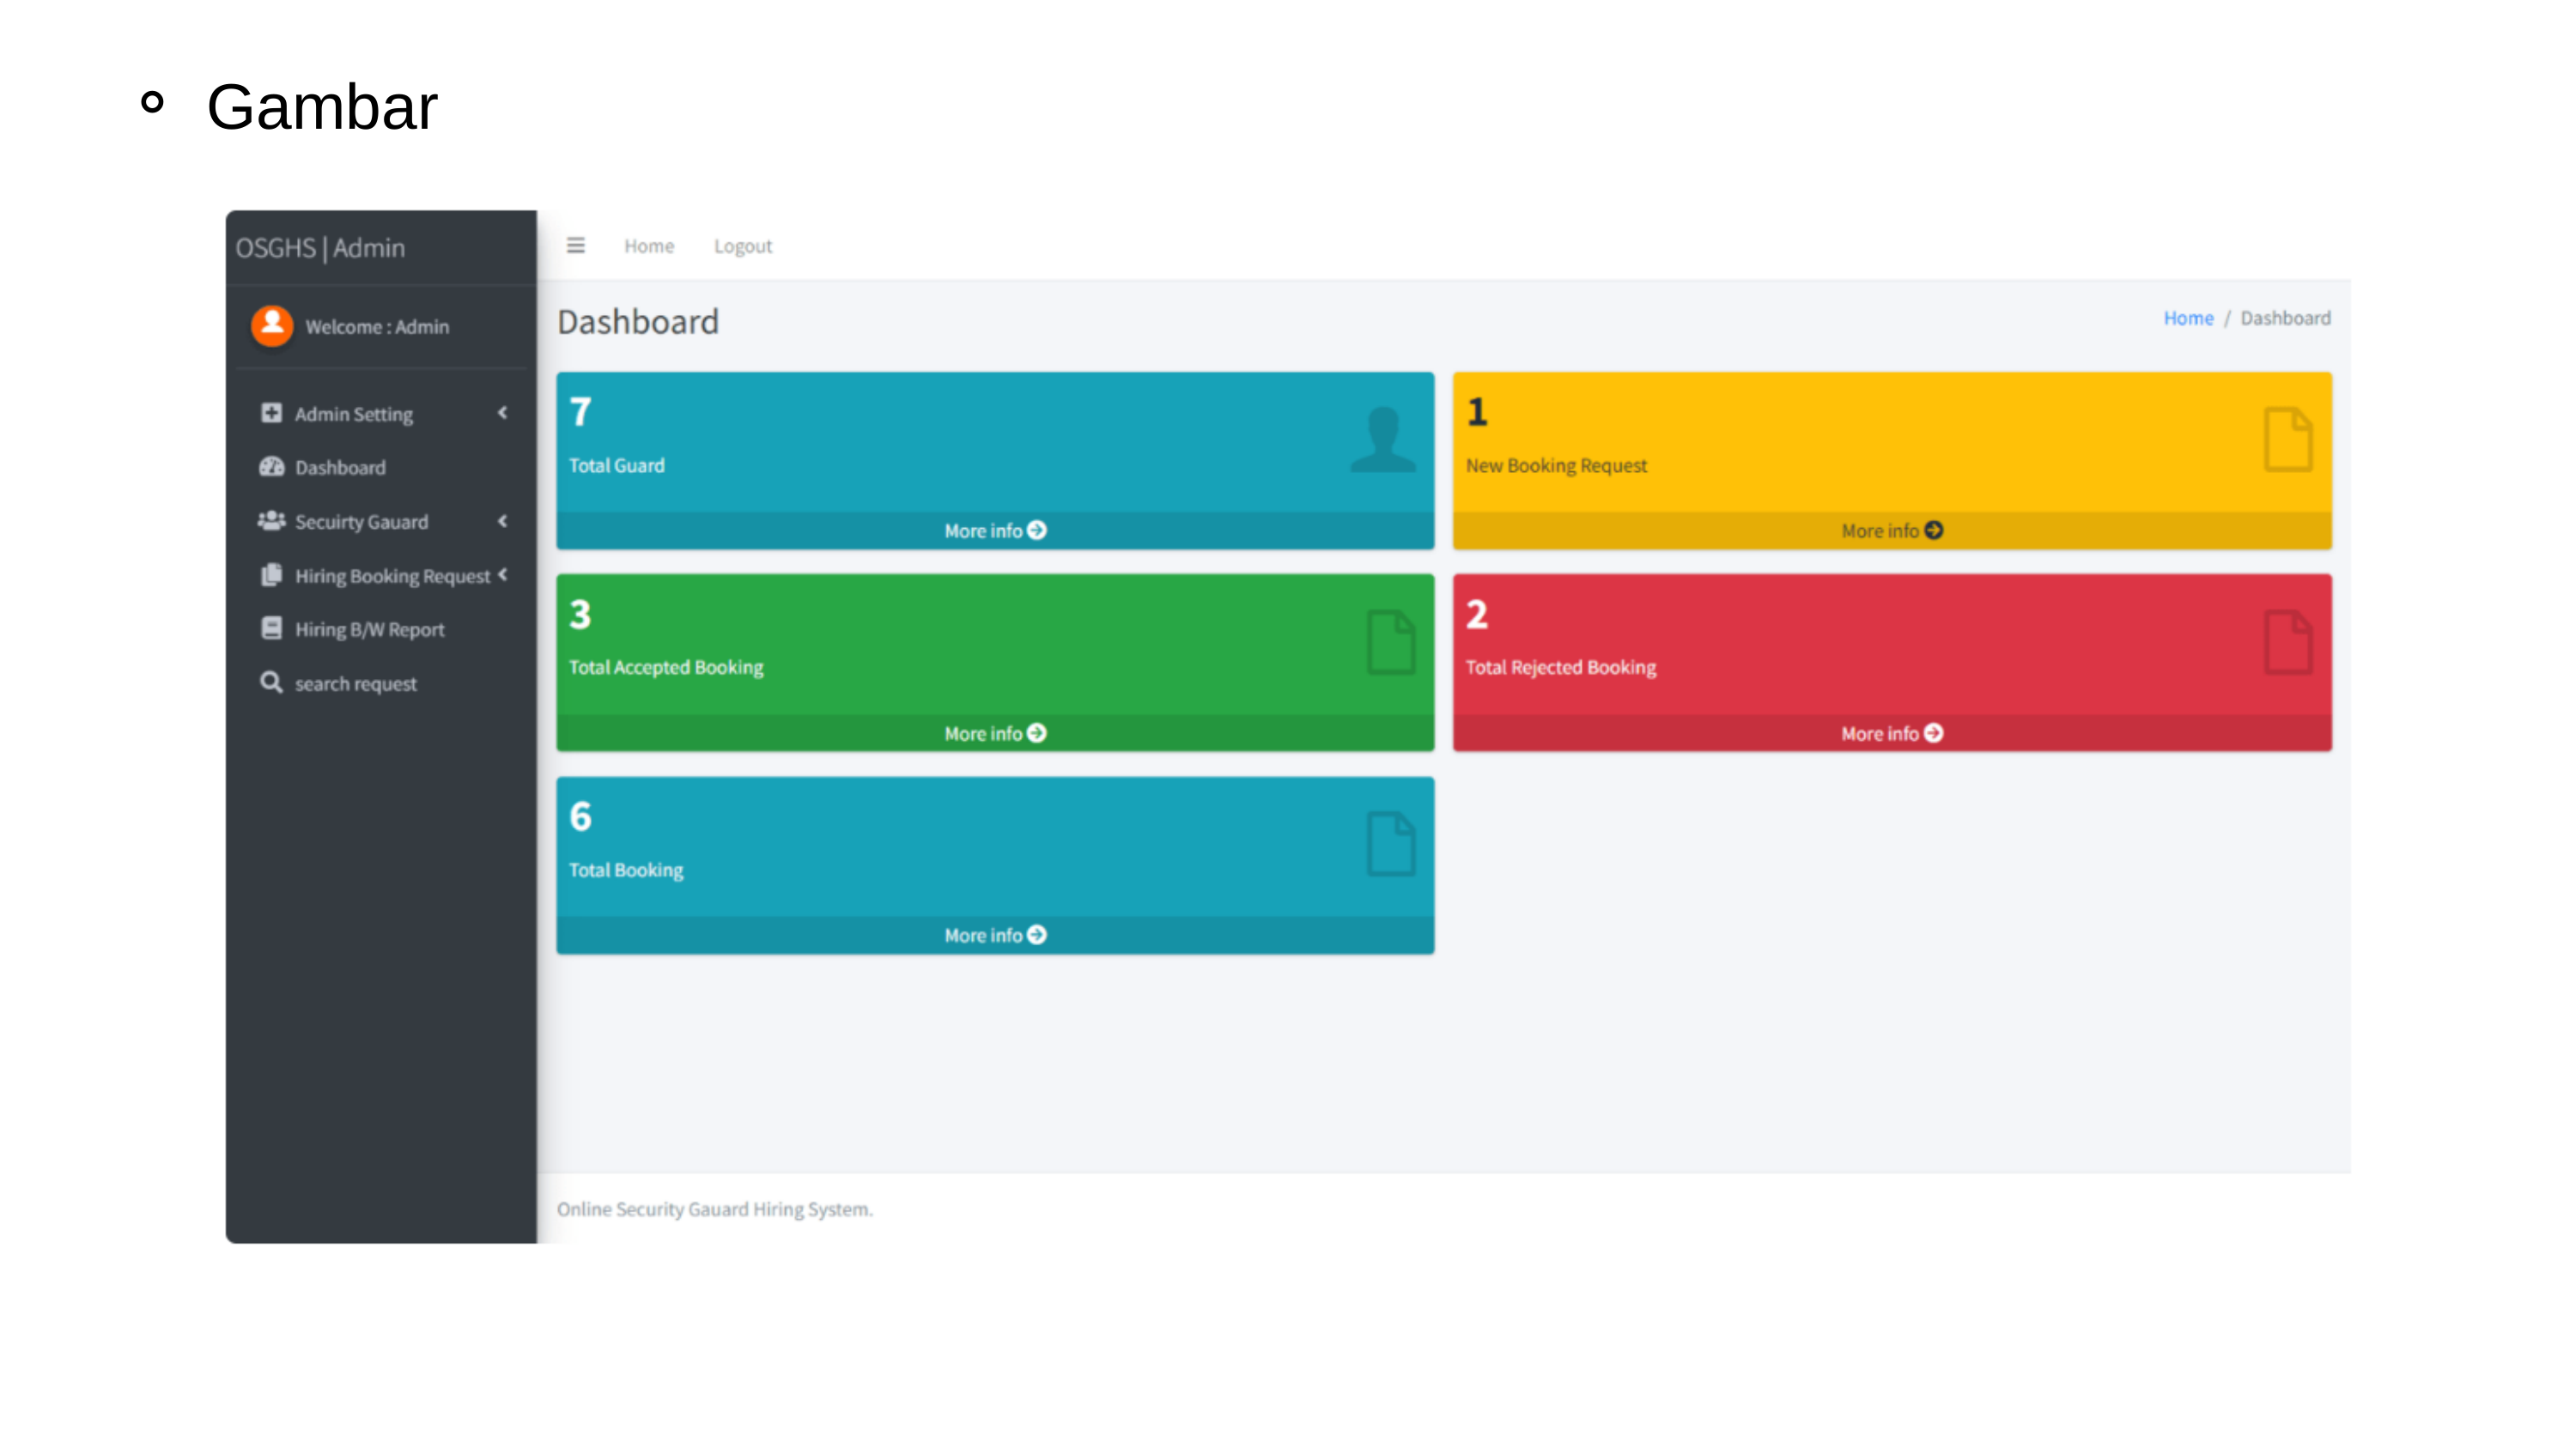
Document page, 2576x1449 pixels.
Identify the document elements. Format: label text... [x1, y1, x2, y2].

text_box [211, 197, 2365, 1251]
text_box Gambar [0, 3, 2196, 142]
